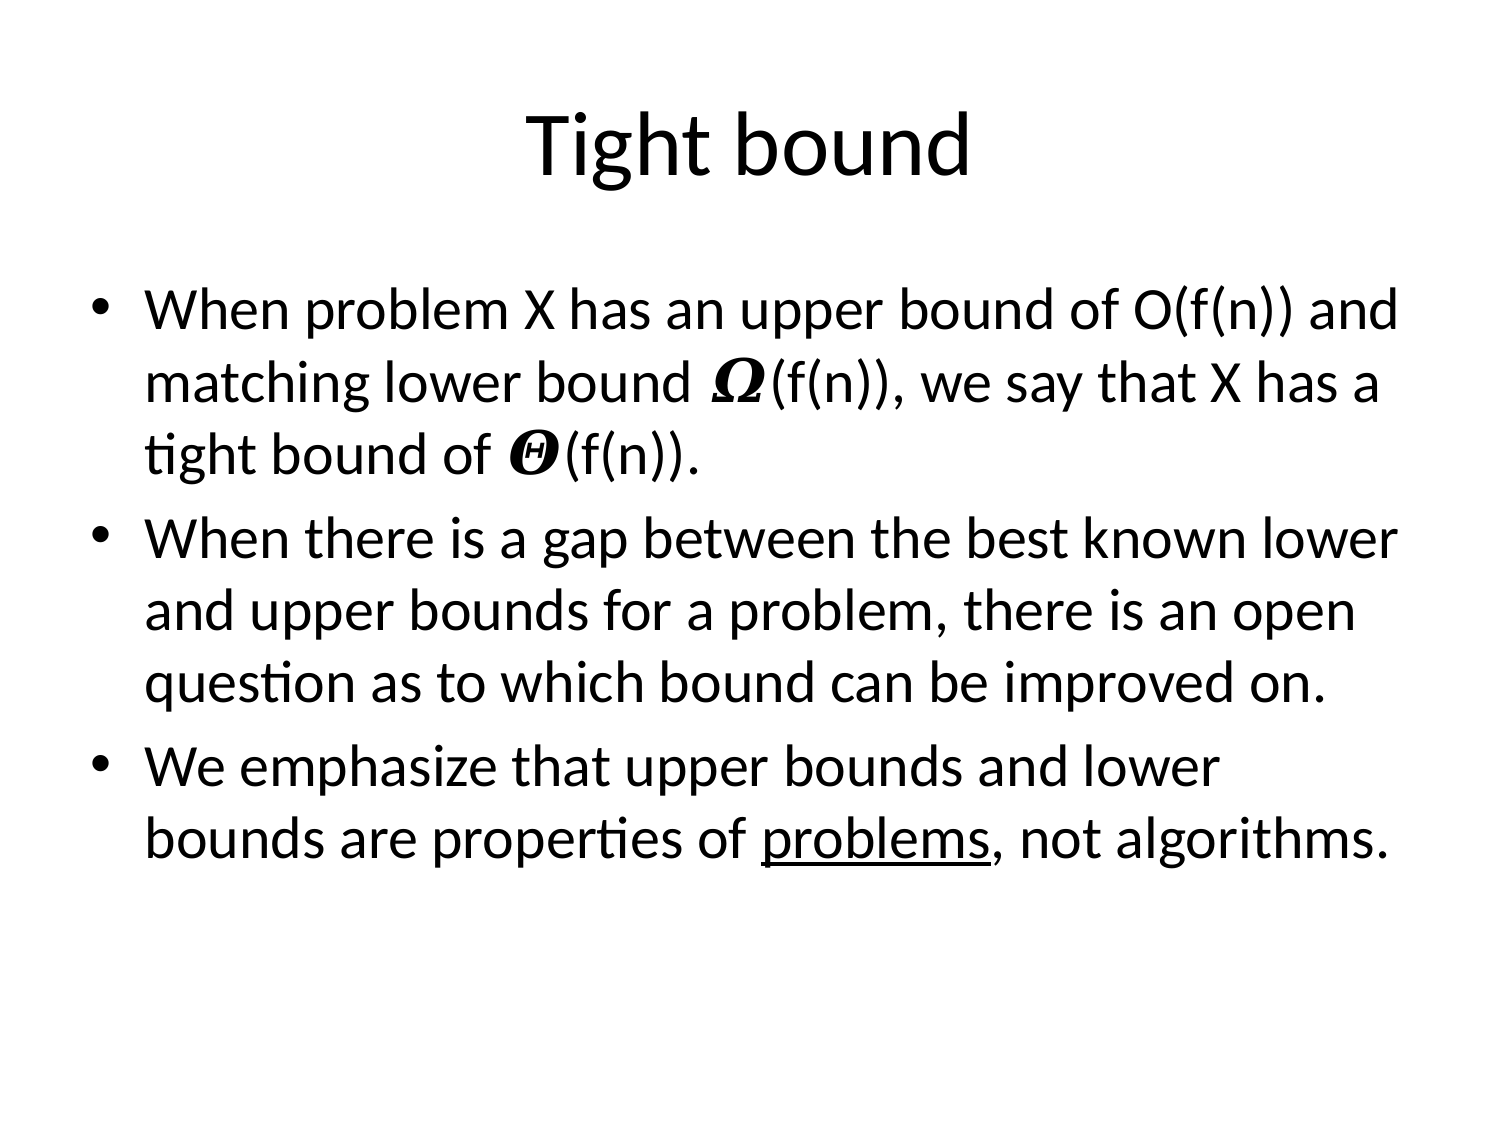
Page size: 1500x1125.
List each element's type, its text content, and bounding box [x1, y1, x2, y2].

title Tight bound [75, 45, 1425, 233]
list When problem X has an upper bound of O(f(n)) and matching lower bound 𝜴(f(n)), we say that X has a tight bound of 𝜣(f(n)). When there is a gap between the best known lower and upper bounds for a problem, there is an open question as to which bound can be improved on. We emphasize that upper bounds and lower bounds are properties of problems, not algorithms. [75, 262, 1425, 1005]
